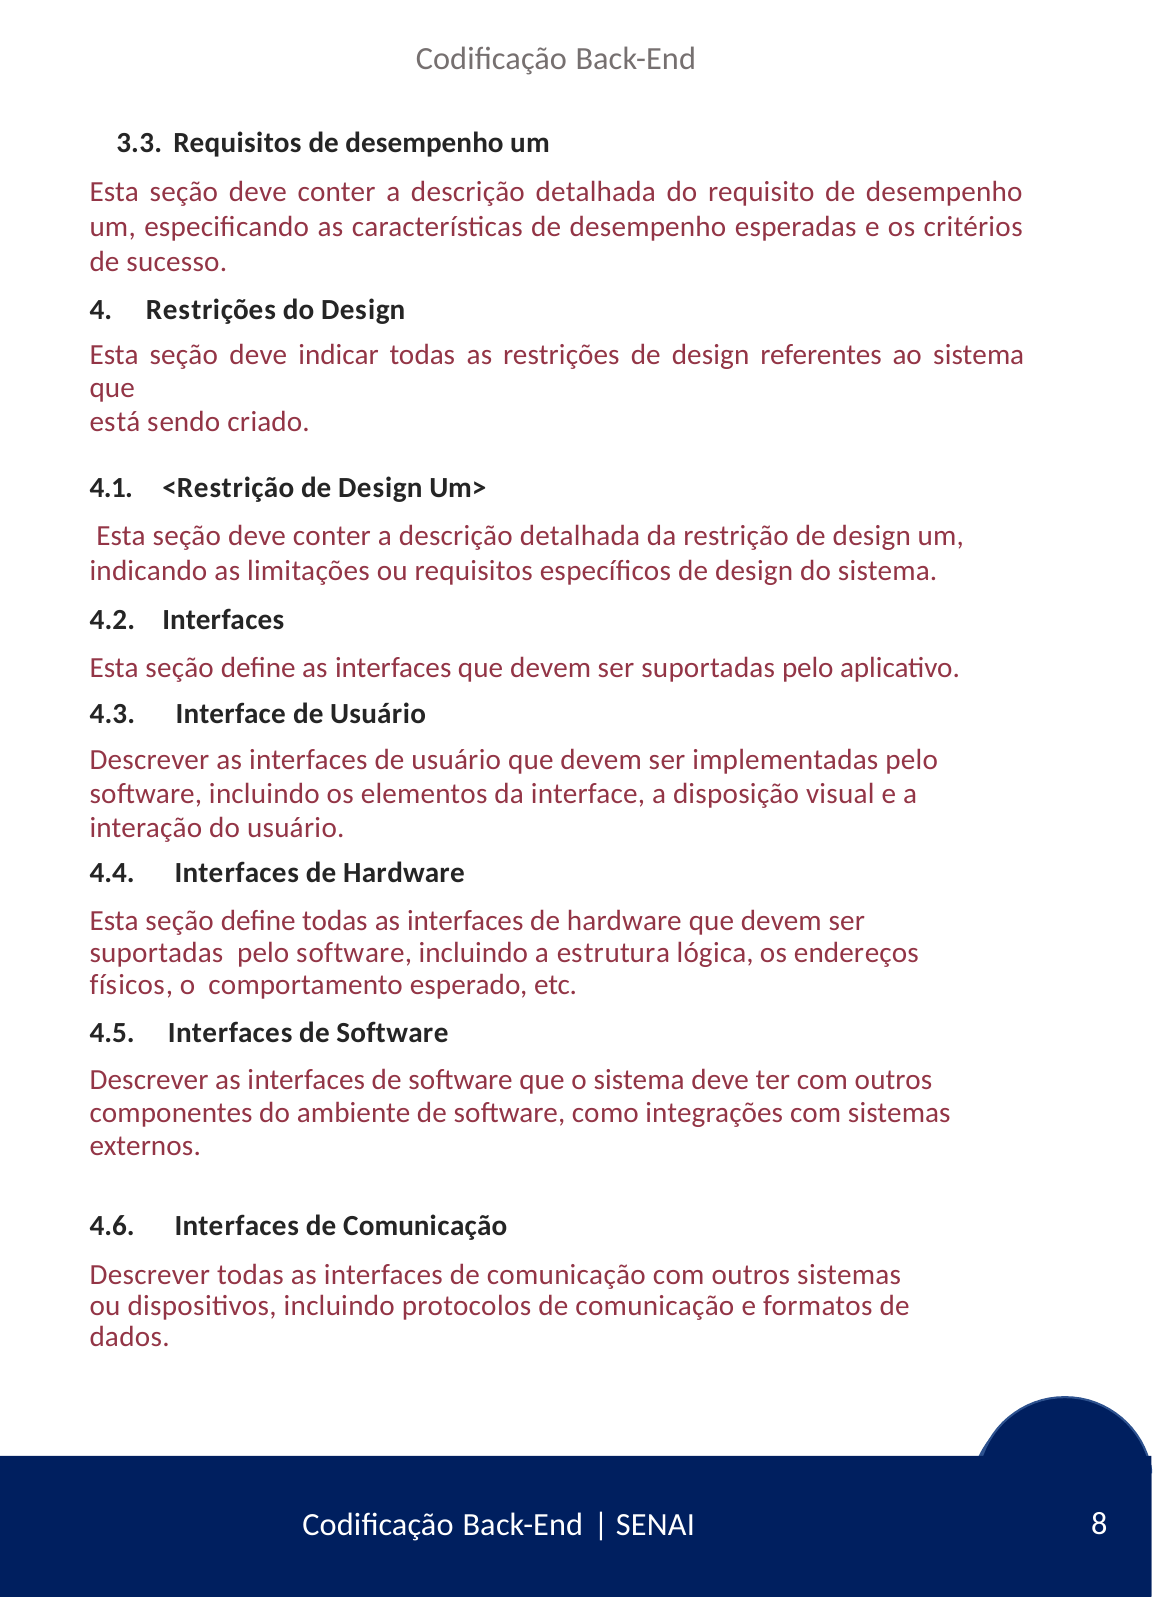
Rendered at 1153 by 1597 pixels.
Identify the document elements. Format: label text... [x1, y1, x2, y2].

footer Codificação Back-End | SENAI [300, 1508, 703, 1597]
text_box Codificação Back-End 3.3. Requisitos de desempenho um Esta seção deve conter a descrição detalhada do requisito de desempenho um, especificando as características de desempenho esperadas e os critérios de sucesso. Restrições do Design Esta seção deve indicar todas as restrições de design referentes ao sistema que está sendo criado. 4.1. <Restrição de Design Um> Esta seção deve conter a descrição detalhada da restrição de design um, indicando as limitações ou requisitos específicos de design do sistema. 4.2. Interfaces Esta seção define as interfaces que devem ser suportadas pelo aplicativo. 4.3. Interface de Usuário Descrever as interfaces de usuário que devem ser implementadas pelo software, incluindo os elementos da interface, a disposição visual e a interação do usuário. 4.4. Interfaces de Hardware Esta seção define todas as interfaces de hardware que devem ser suportadas pelo software, incluindo a estrutura lógica, os endereços físicos, o comportamento esperado, etc. 4.5. Interfaces de Software Descrever as interfaces de software que o sistema deve ter com outros componentes do ambiente de software, como integrações com sistemas externos. 4.6. Interfaces de Comunicação Descrever todas as interfaces de comunicação com outros sistemas ou dispositivos, incluindo protocolos de comunicação e formatos de dados. [87, 35, 1031, 1353]
slide_number 8 [1084, 1507, 1114, 1597]
